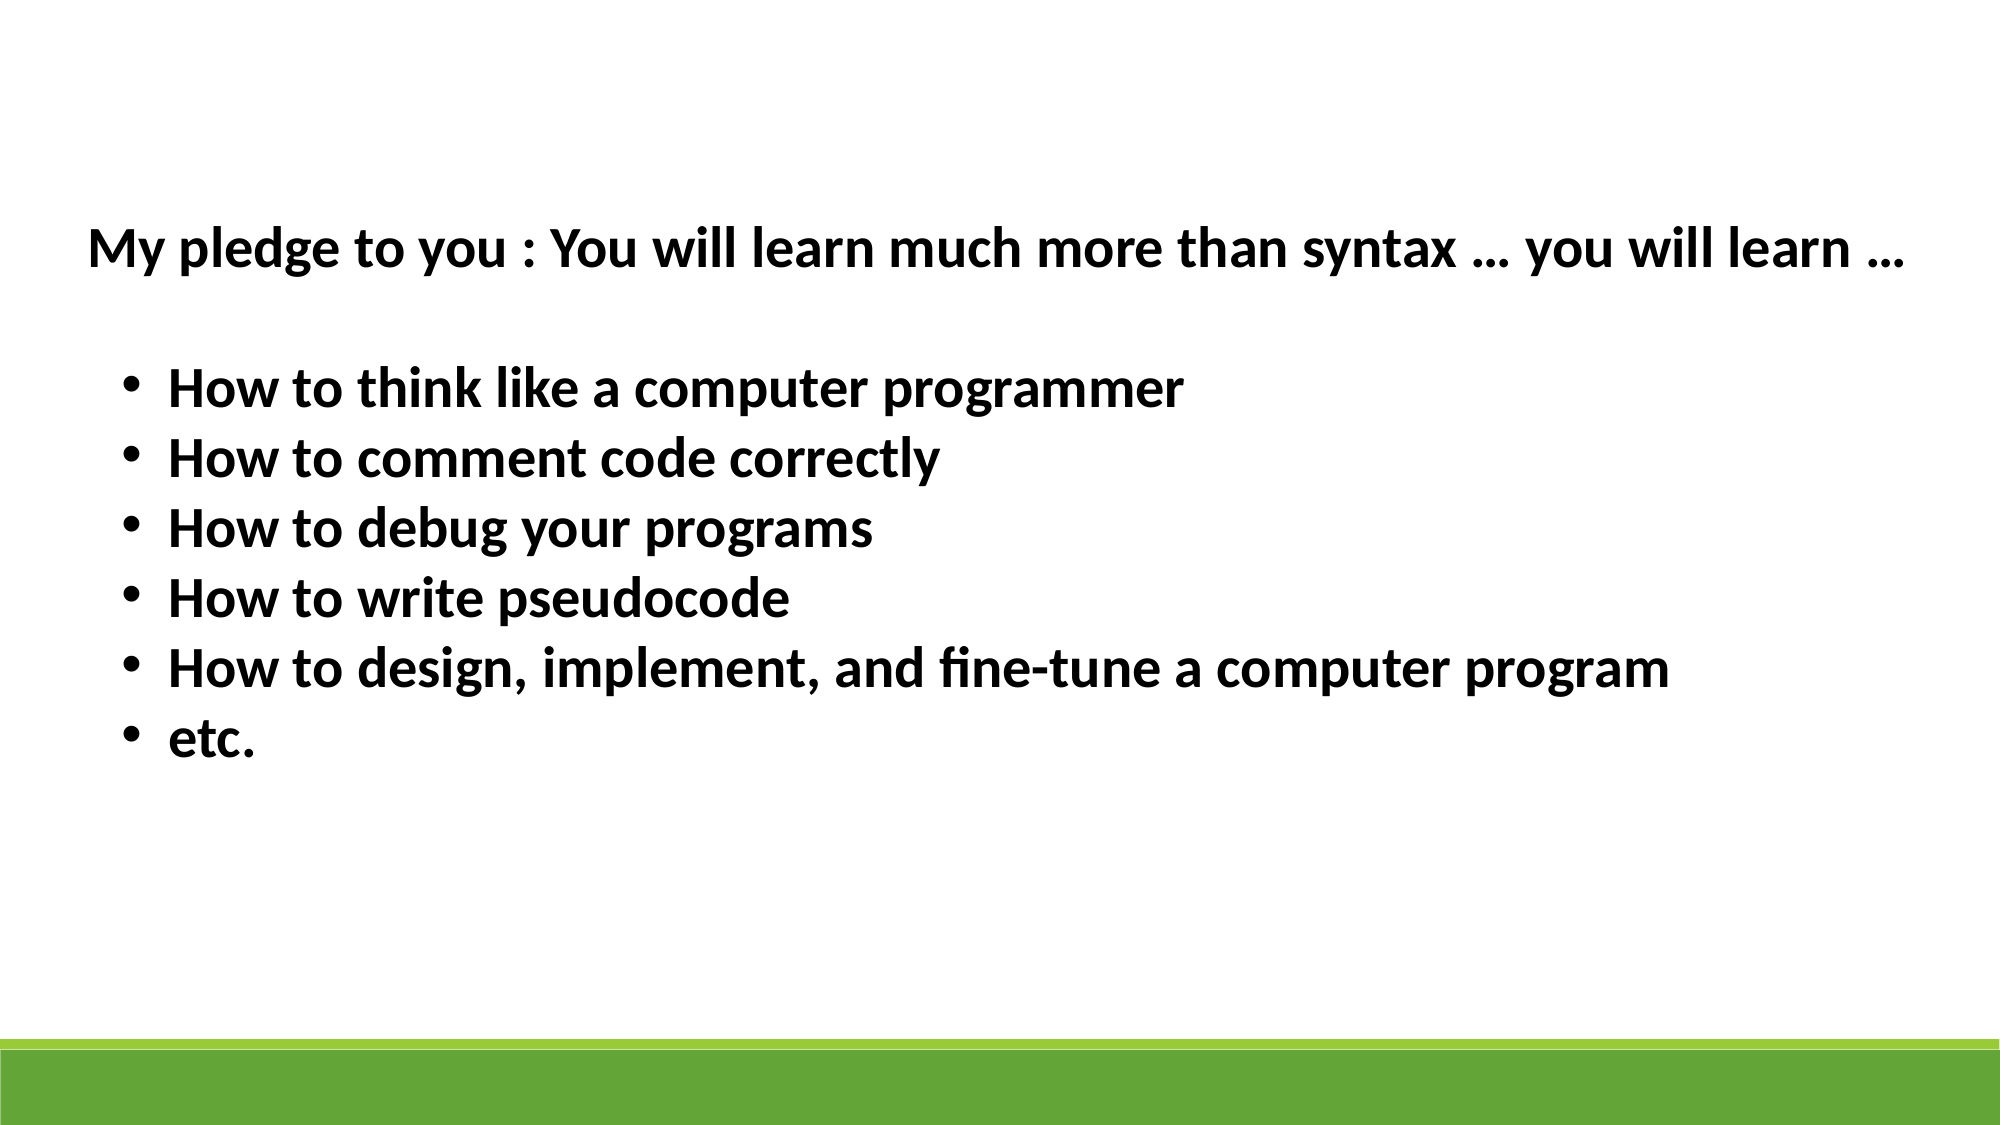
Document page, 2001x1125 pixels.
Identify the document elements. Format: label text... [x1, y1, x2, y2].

text_box My pledge to you : You will learn much more than syntax … you will learn … How to think like a computer programmer How to comment code correctly How to debug your programs How to write pseudocode How to design, implement, and fine-tune a computer program etc. [31, 201, 1964, 777]
